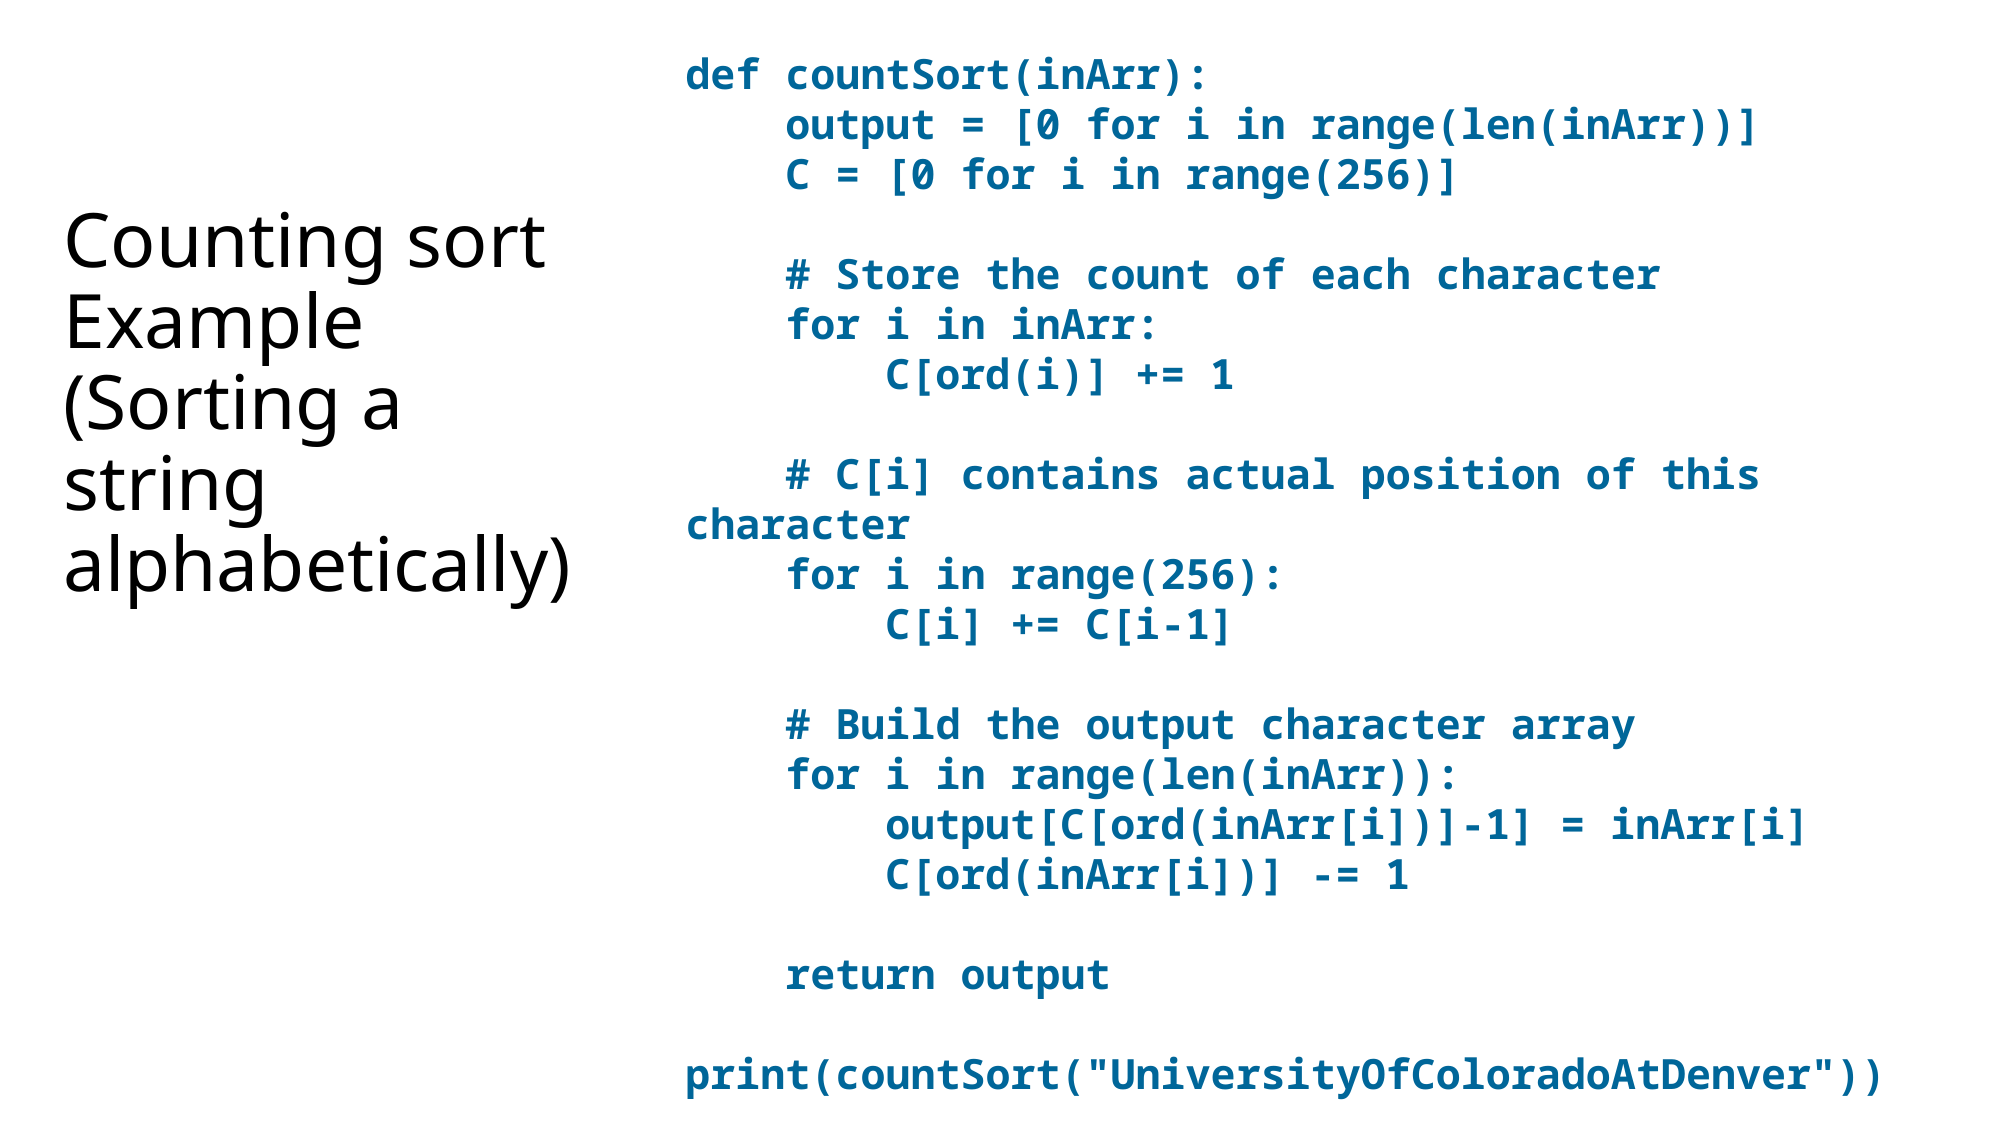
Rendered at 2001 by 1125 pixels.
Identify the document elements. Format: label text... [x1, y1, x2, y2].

list def countSort(inArr): output = [0 for i in range(len(inArr))] C = [0 for i in range(256)] # Store the count of each character for i in inArr: C[ord(i)] += 1 # C[i] contains actual position of this character for i in range(256): C[i] += C[i-1] # Build the output character array for i in range(len(inArr)): output[C[ord(inArr[i])]-1] = inArr[i] C[ord(inArr[i])] -= 1 return output print(countSort("UniversityOfColoradoAtDenver")) [685, 47, 1944, 1099]
title Counting sort Example (Sorting a string alphabetically) [48, 88, 587, 722]
